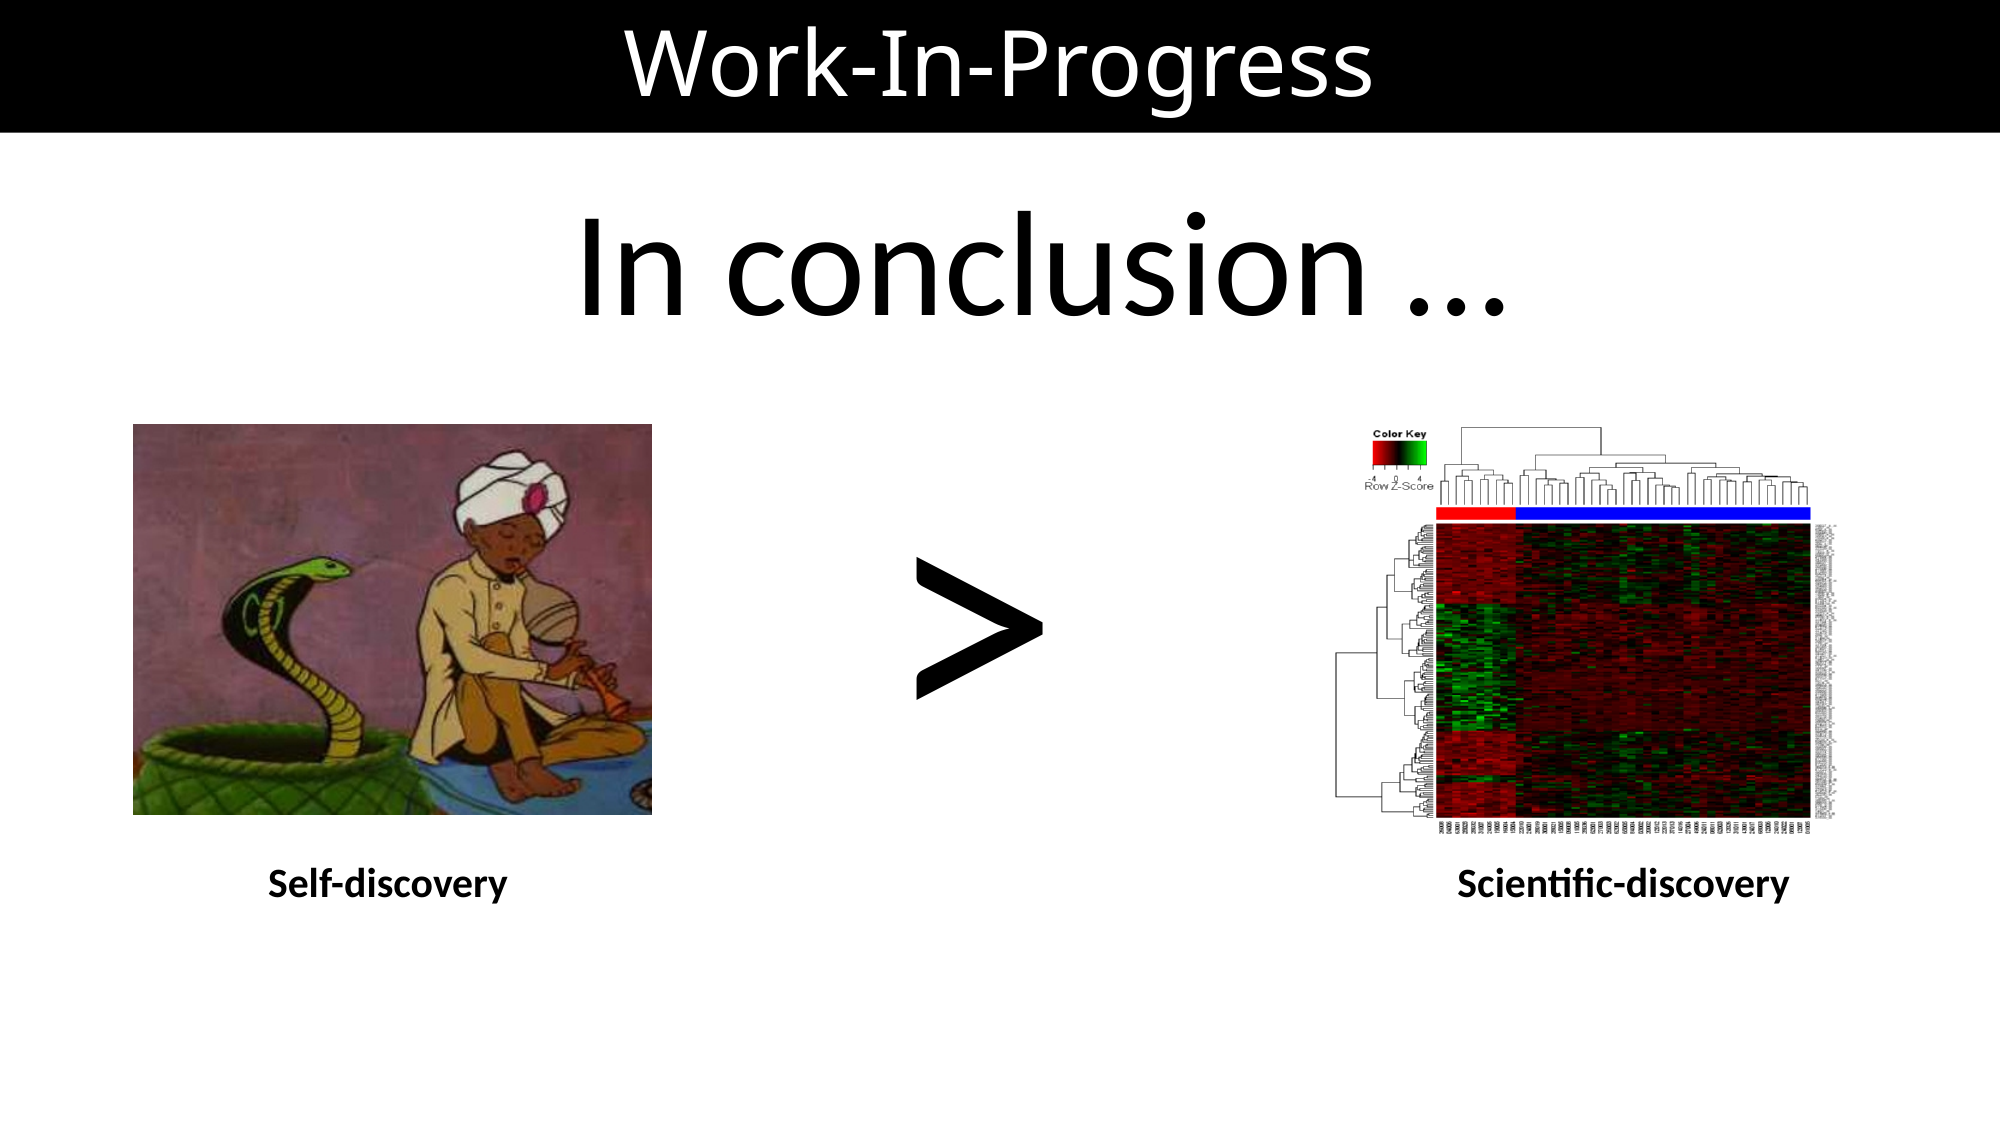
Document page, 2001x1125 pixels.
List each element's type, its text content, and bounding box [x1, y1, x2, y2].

picture [1331, 424, 1854, 854]
text_box > [872, 384, 1057, 815]
text_box Self-discovery [133, 848, 652, 914]
picture [133, 424, 652, 815]
text_box In conclusion … [559, 158, 1972, 354]
text_box Scientific-discovery [1368, 848, 1888, 914]
text_box Work-In-Progress [0, 0, 2000, 133]
